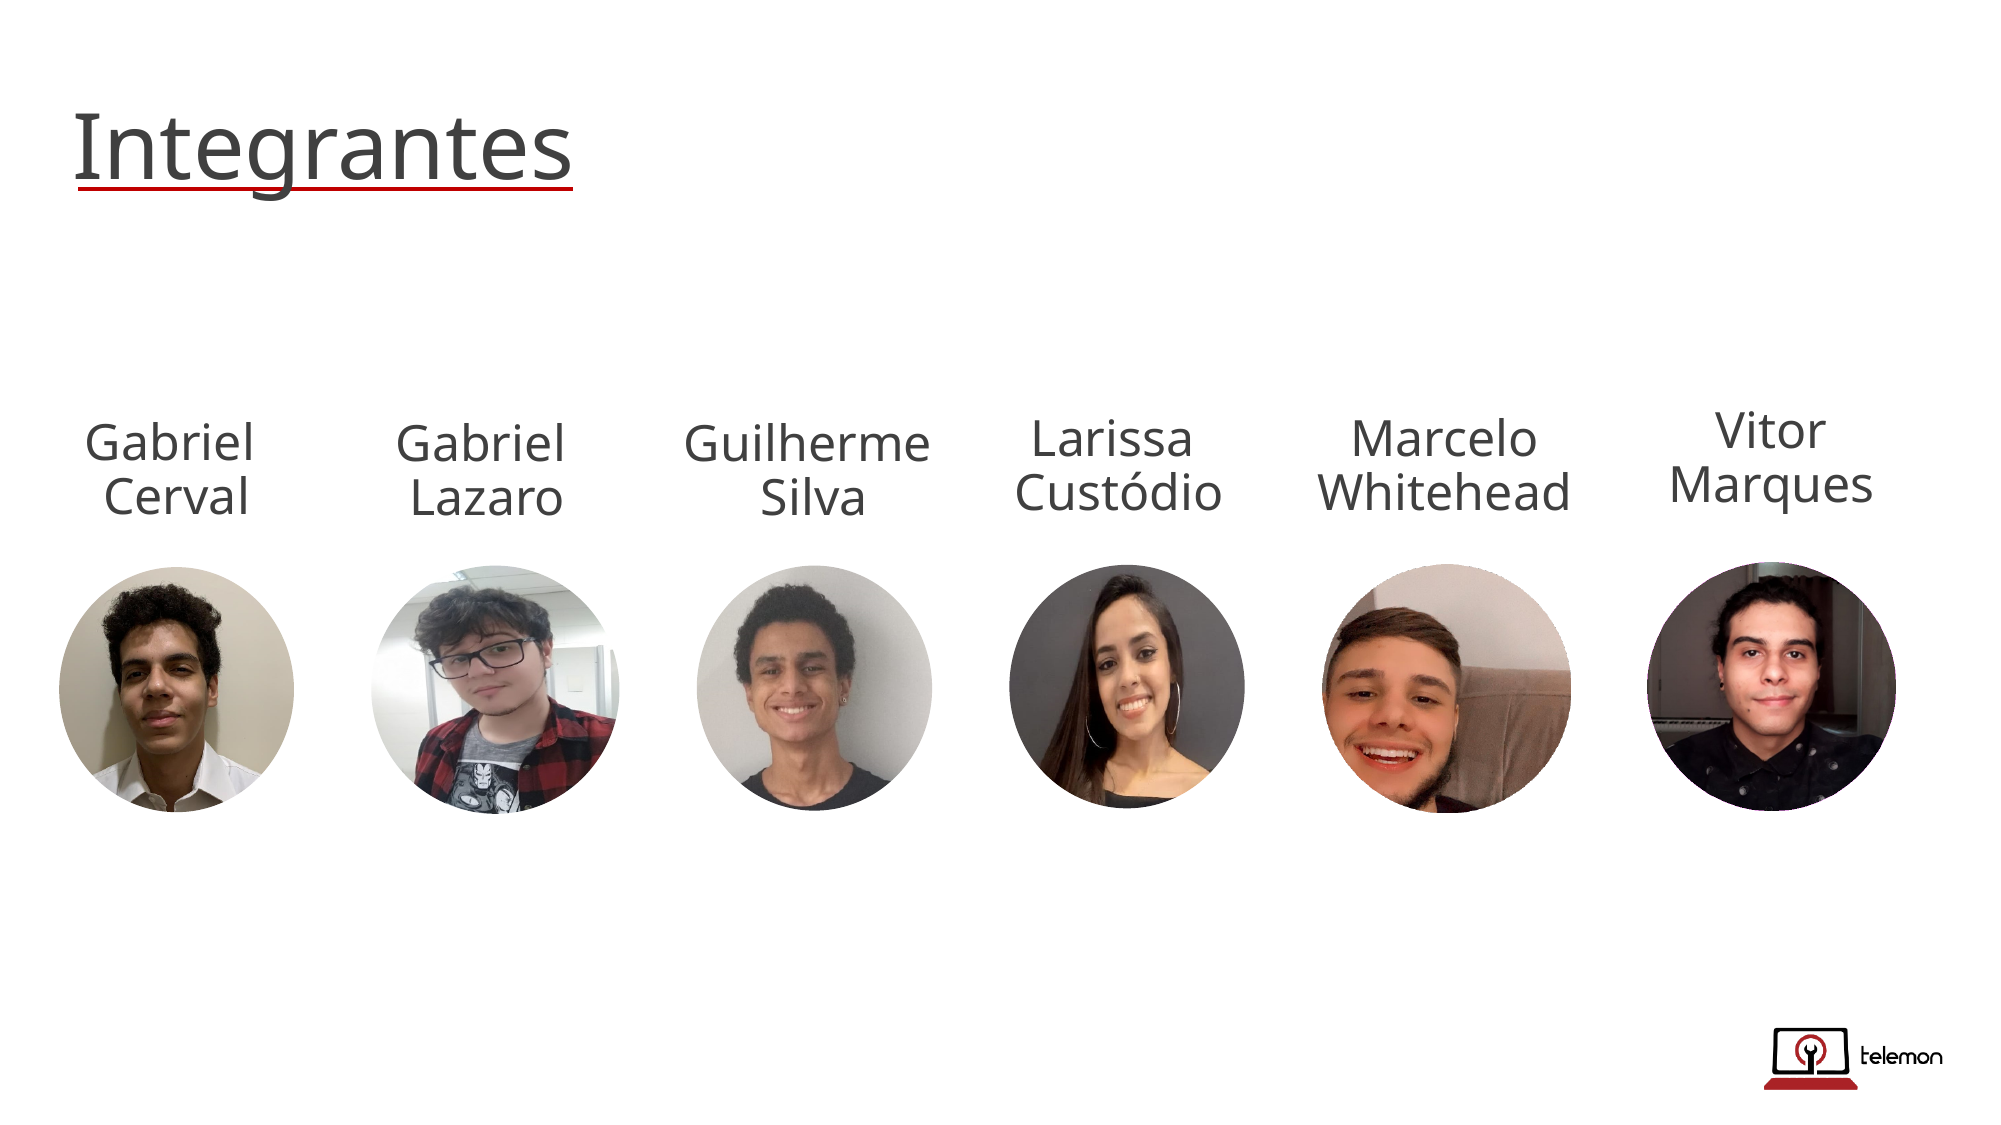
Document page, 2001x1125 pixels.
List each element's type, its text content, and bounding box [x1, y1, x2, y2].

picture [371, 565, 620, 814]
picture [696, 565, 933, 811]
text_box Vitor Marques [1568, 387, 1975, 531]
picture [1647, 562, 1896, 811]
picture [59, 567, 294, 813]
picture [1321, 564, 1571, 814]
text_box Gabriel Cerval [0, 399, 380, 543]
text_box Marcelo Whitehead [1241, 395, 1648, 540]
text_box Larissa Custódio [909, 395, 1241, 540]
text_box Integrantes [33, 41, 614, 259]
text_box Guilherme Silva [611, 401, 1018, 545]
picture [1009, 564, 1245, 809]
text_box Gabriel Lazaro [284, 401, 611, 545]
picture [1760, 1022, 1949, 1100]
